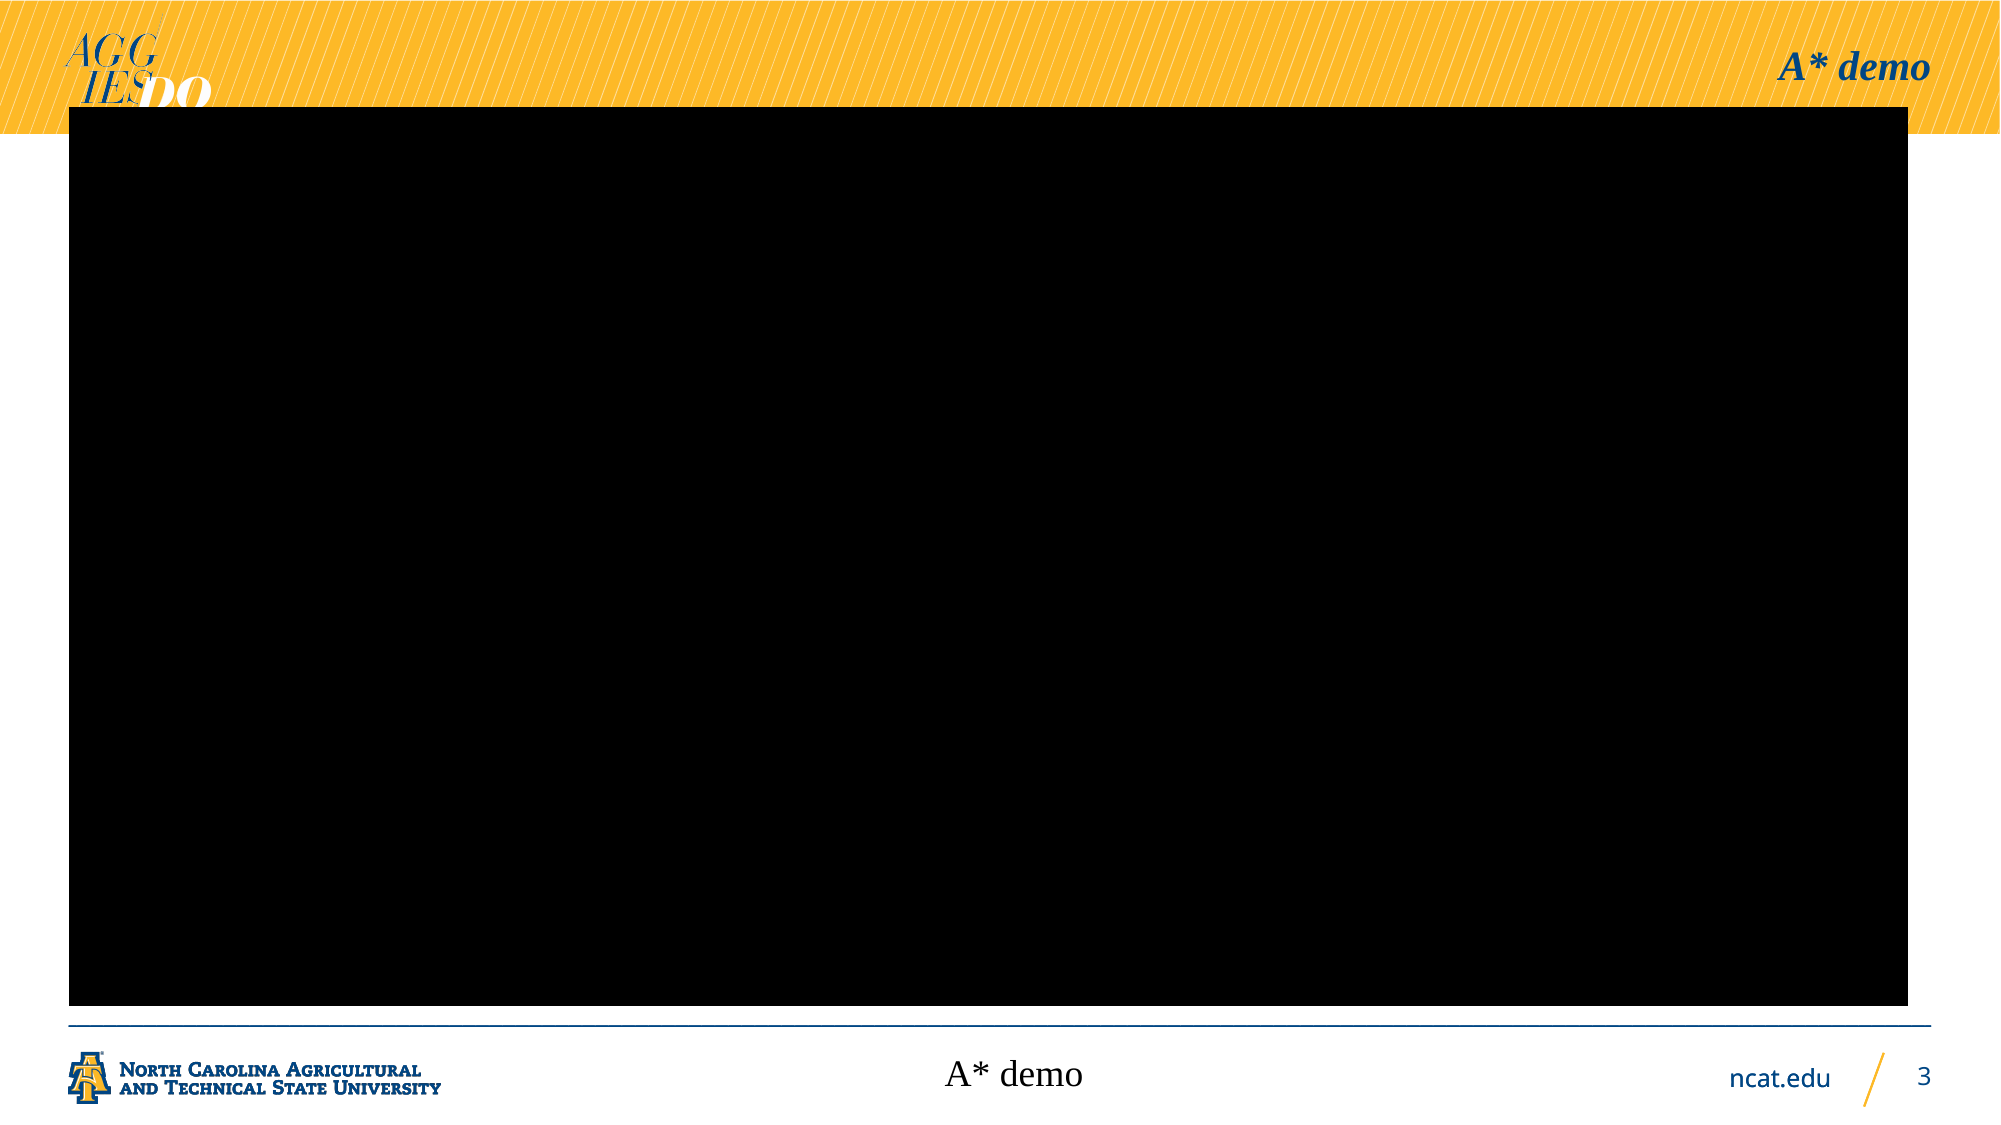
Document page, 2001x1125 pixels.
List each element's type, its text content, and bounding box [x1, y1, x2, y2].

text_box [68, 106, 1909, 1007]
text_box A* demo [929, 1041, 1099, 1102]
picture [68, 1051, 441, 1104]
slide_number 3 [1851, 1052, 1932, 1103]
list A* demo [999, 0, 1932, 135]
picture [63, 13, 211, 120]
